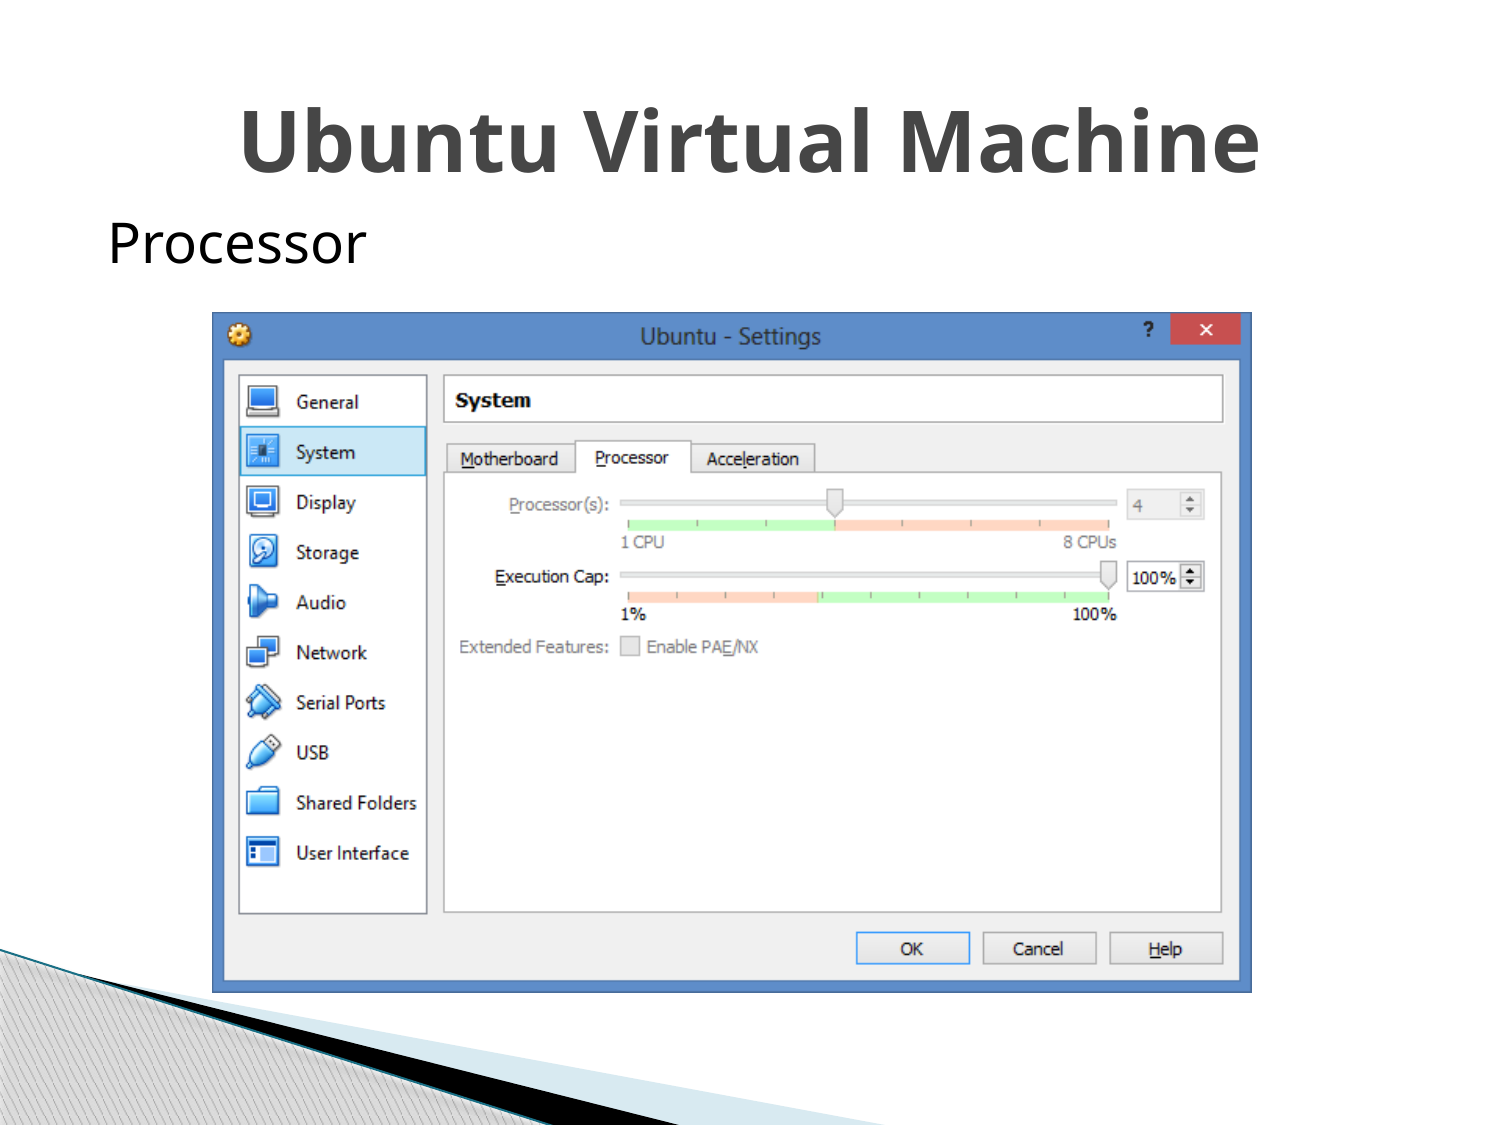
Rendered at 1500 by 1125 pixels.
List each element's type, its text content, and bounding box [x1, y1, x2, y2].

title Ubuntu Virtual Machine [75, 45, 1425, 233]
picture [212, 312, 1252, 993]
list Processor [75, 233, 1425, 986]
